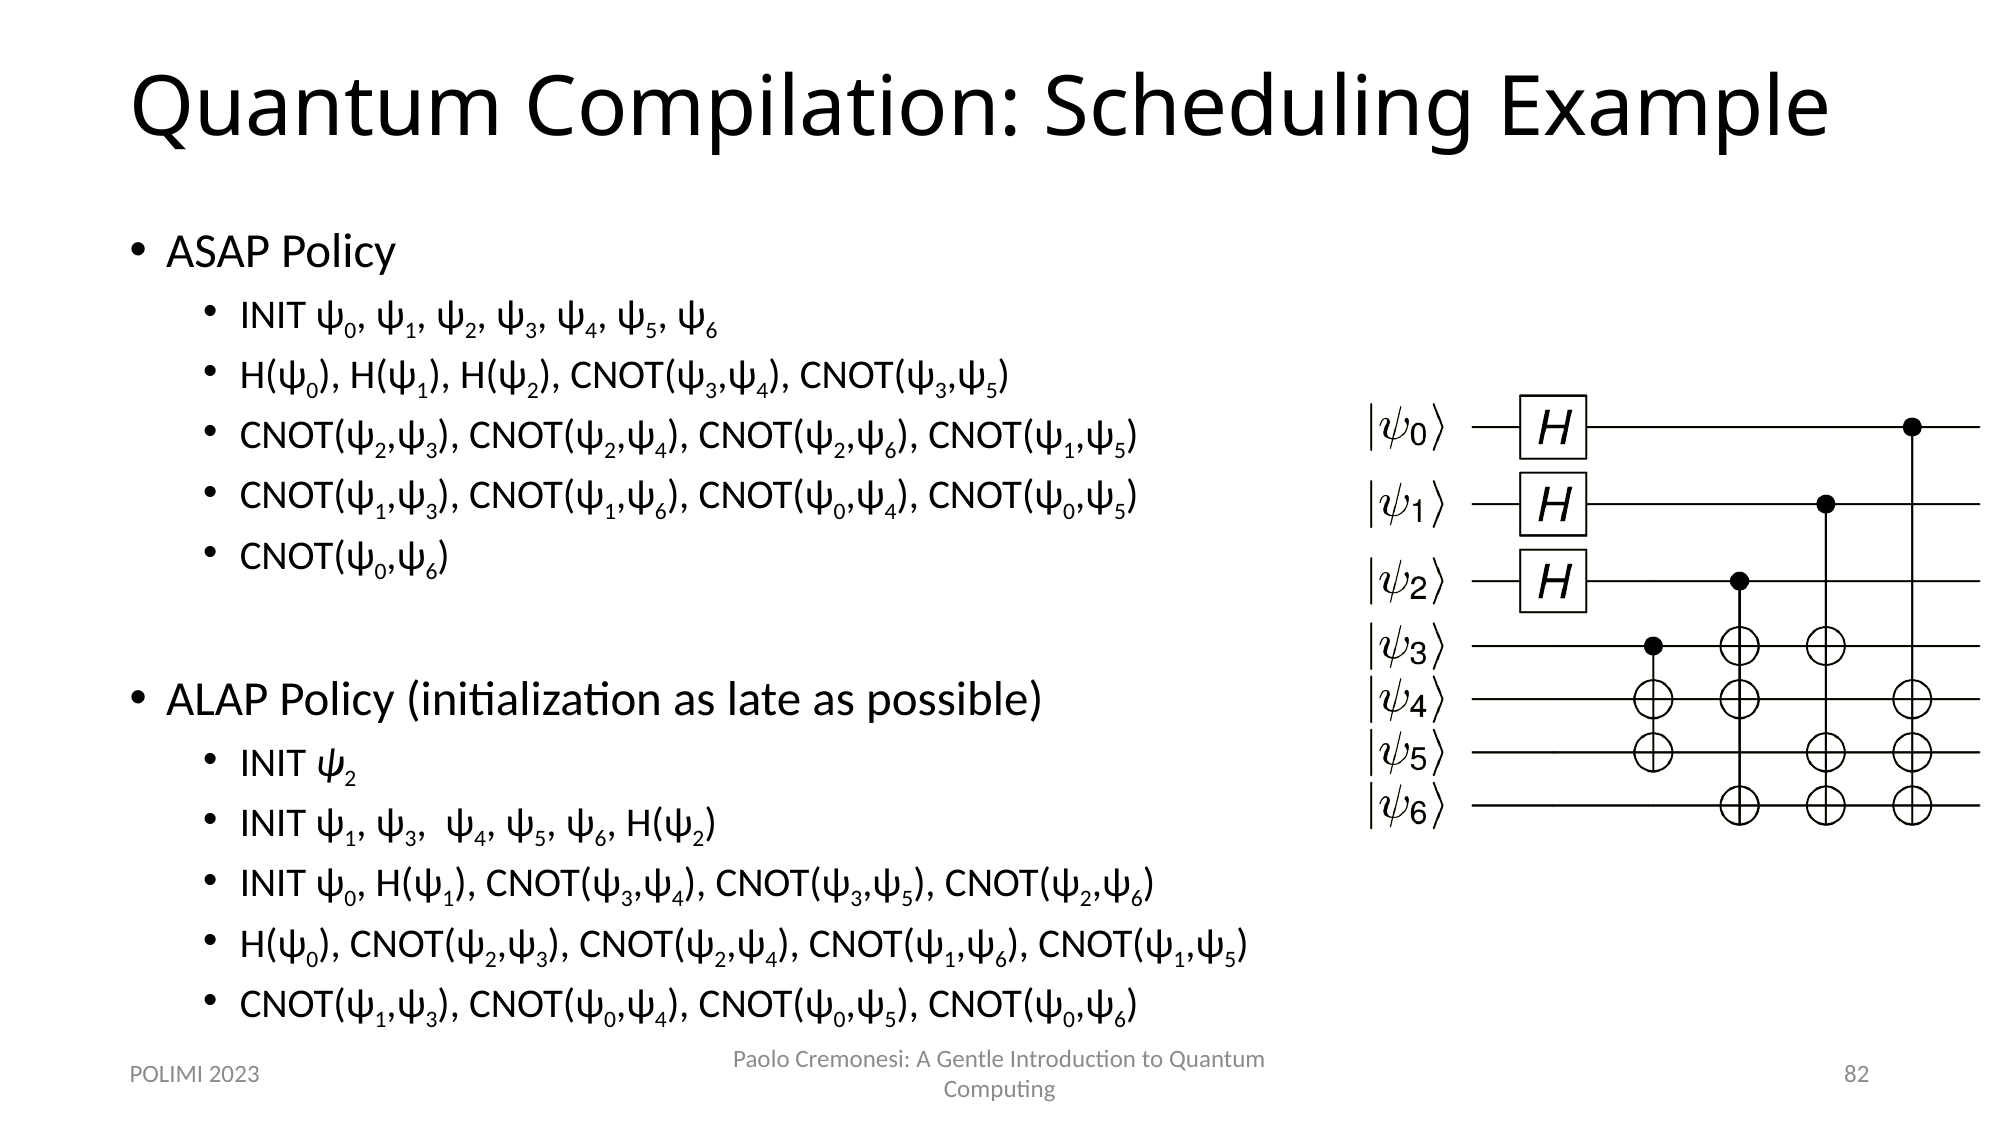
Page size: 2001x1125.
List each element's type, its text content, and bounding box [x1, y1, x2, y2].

slide_number 82 [1412, 1042, 1885, 1103]
list ASAP Policy INIT ψ0, ψ1, ψ2, ψ3, ψ4, ψ5, ψ6 H(ψ0), H(ψ1), H(ψ2), CNOT(ψ3,ψ4), CNOT(ψ3,ψ5) CNOT(ψ2,ψ3), CNOT(ψ2,ψ4), CNOT(ψ2,ψ6), CNOT(ψ1,ψ5) CNOT(ψ1,ψ3), CNOT(ψ1,ψ6), CNOT(ψ0,ψ4), CNOT(ψ0,ψ5) CNOT(ψ0,ψ6) ALAP Policy (initialization as late as possible) INIT ψ2 INIT ψ1, ψ3, ψ4, ψ5, ψ6, H(ψ2) INIT ψ0, H(ψ1), CNOT(ψ3,ψ4), CNOT(ψ3,ψ5), CNOT(ψ2,ψ6) H(ψ0), CNOT(ψ2,ψ3), CNOT(ψ2,ψ4), CNOT(ψ1,ψ6), CNOT(ψ1,ψ5) CNOT(ψ1,ψ3), CNOT(ψ0,ψ4), CNOT(ψ0,ψ5), CNOT(ψ0,ψ6) [114, 217, 1360, 1043]
picture [1359, 387, 1988, 841]
slide_number POLIMI 2023 [114, 1042, 588, 1103]
title Quantum Compilation: Scheduling Example [114, 0, 1885, 218]
footer Paolo Cremonesi: A Gentle Introduction to Quantum Computing [662, 1042, 1338, 1103]
